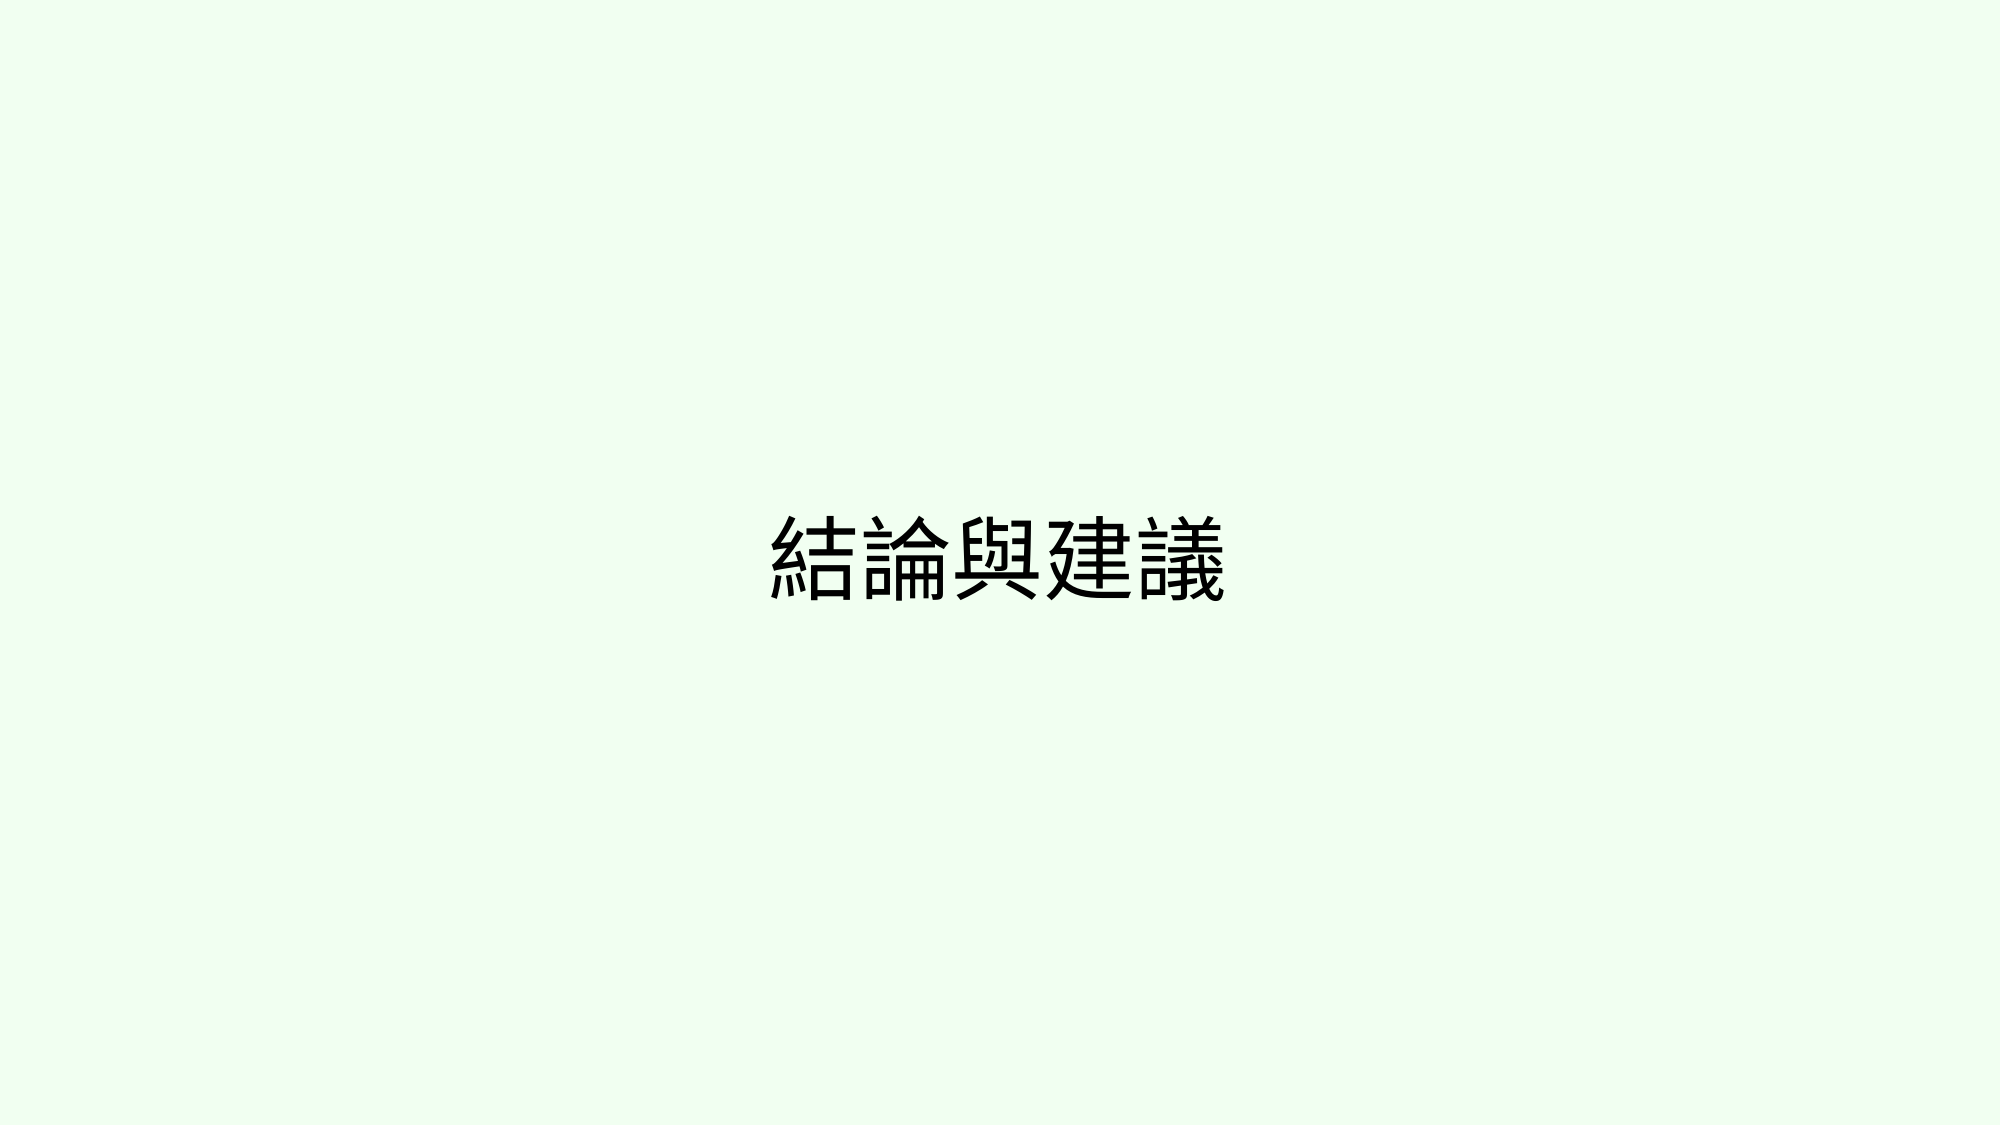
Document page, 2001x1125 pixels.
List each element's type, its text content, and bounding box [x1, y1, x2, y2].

title 結論與建議 [135, 455, 1861, 673]
